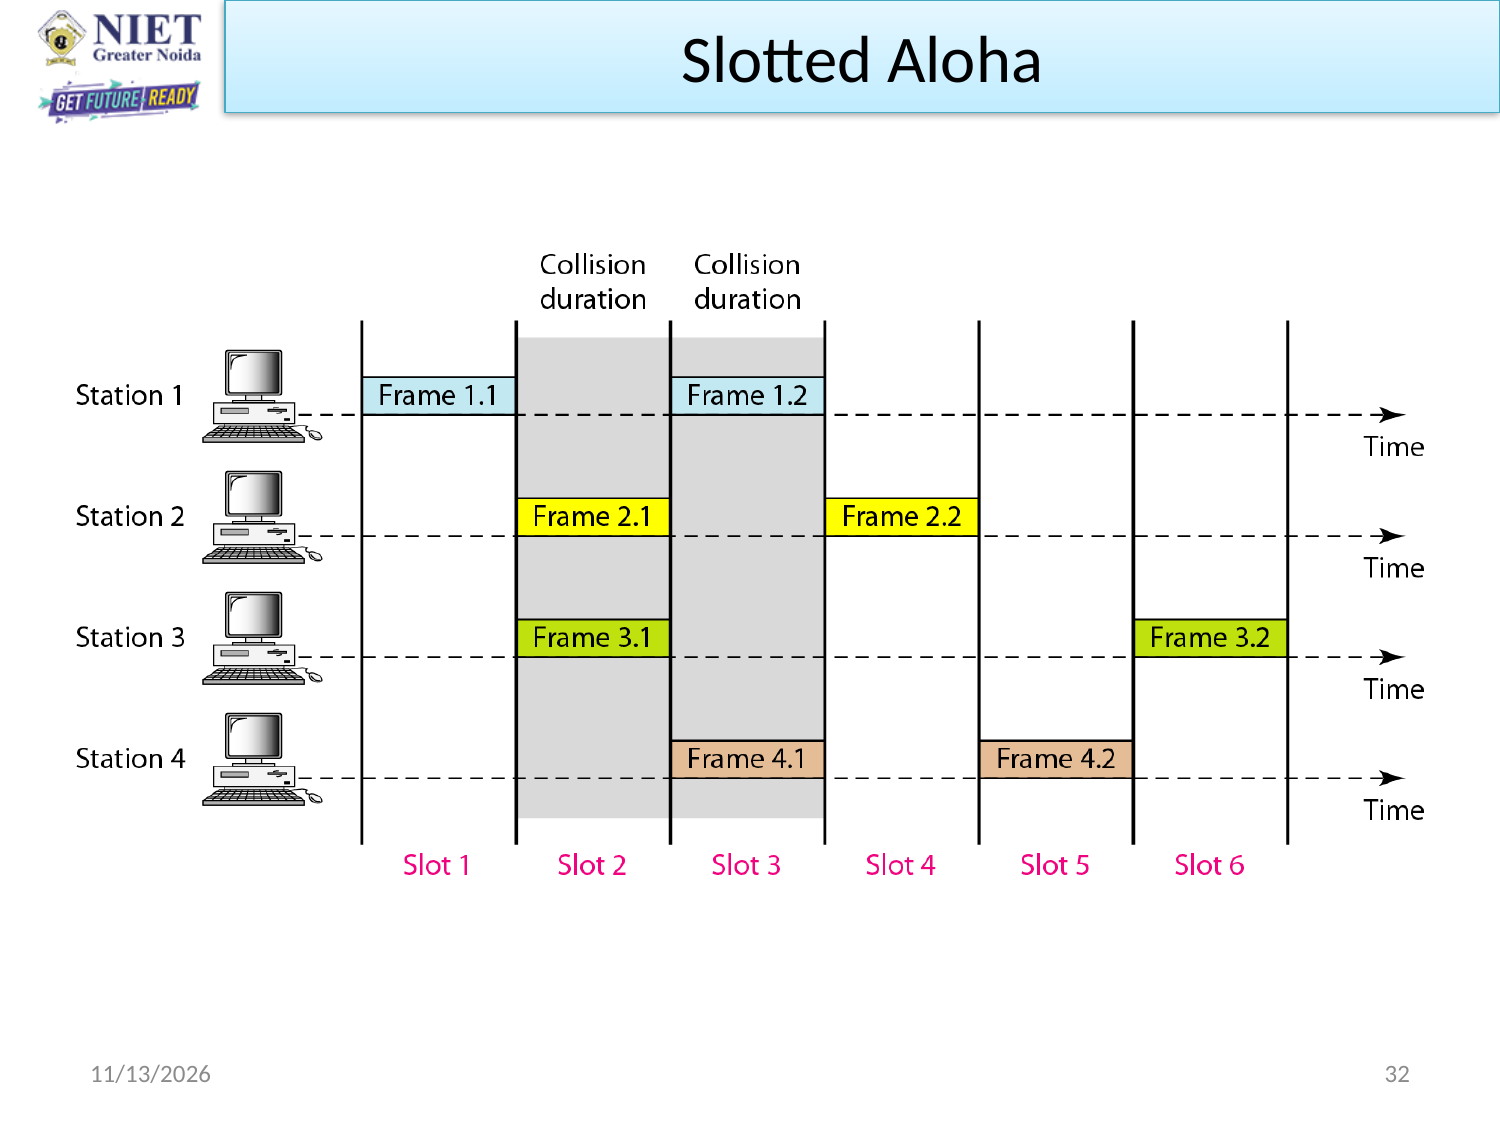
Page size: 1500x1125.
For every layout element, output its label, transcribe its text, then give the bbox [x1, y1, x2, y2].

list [74, 249, 1426, 882]
picture [0, 0, 238, 135]
text_box Slotted Aloha [238, 0, 1500, 113]
slide_number 32 [1074, 1042, 1425, 1103]
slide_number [75, 1042, 425, 1103]
